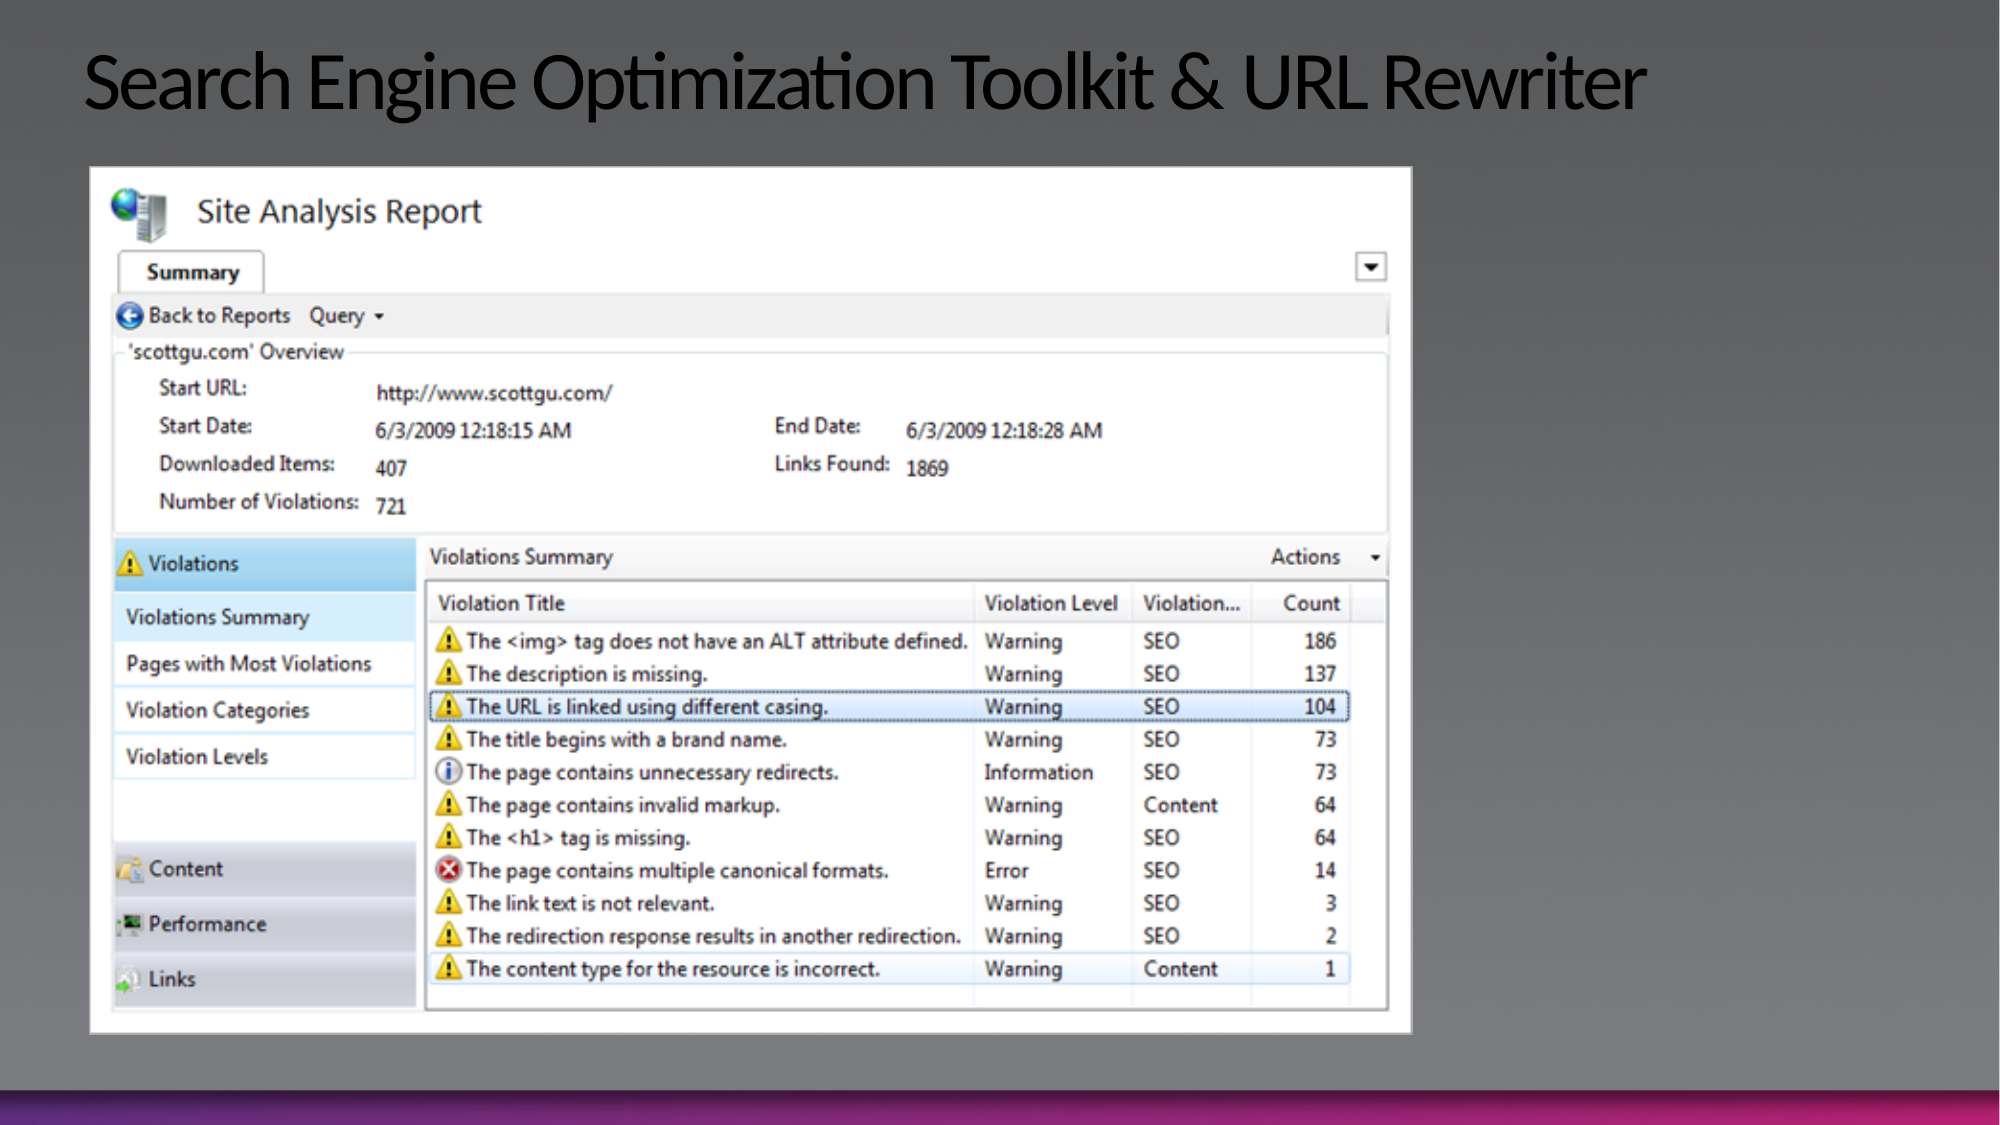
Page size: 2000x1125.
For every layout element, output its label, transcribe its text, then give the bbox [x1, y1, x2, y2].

title Search Engine Optimization Toolkit & URL Rewriter [83, 37, 1917, 129]
picture [0, 0, 2000, 1125]
